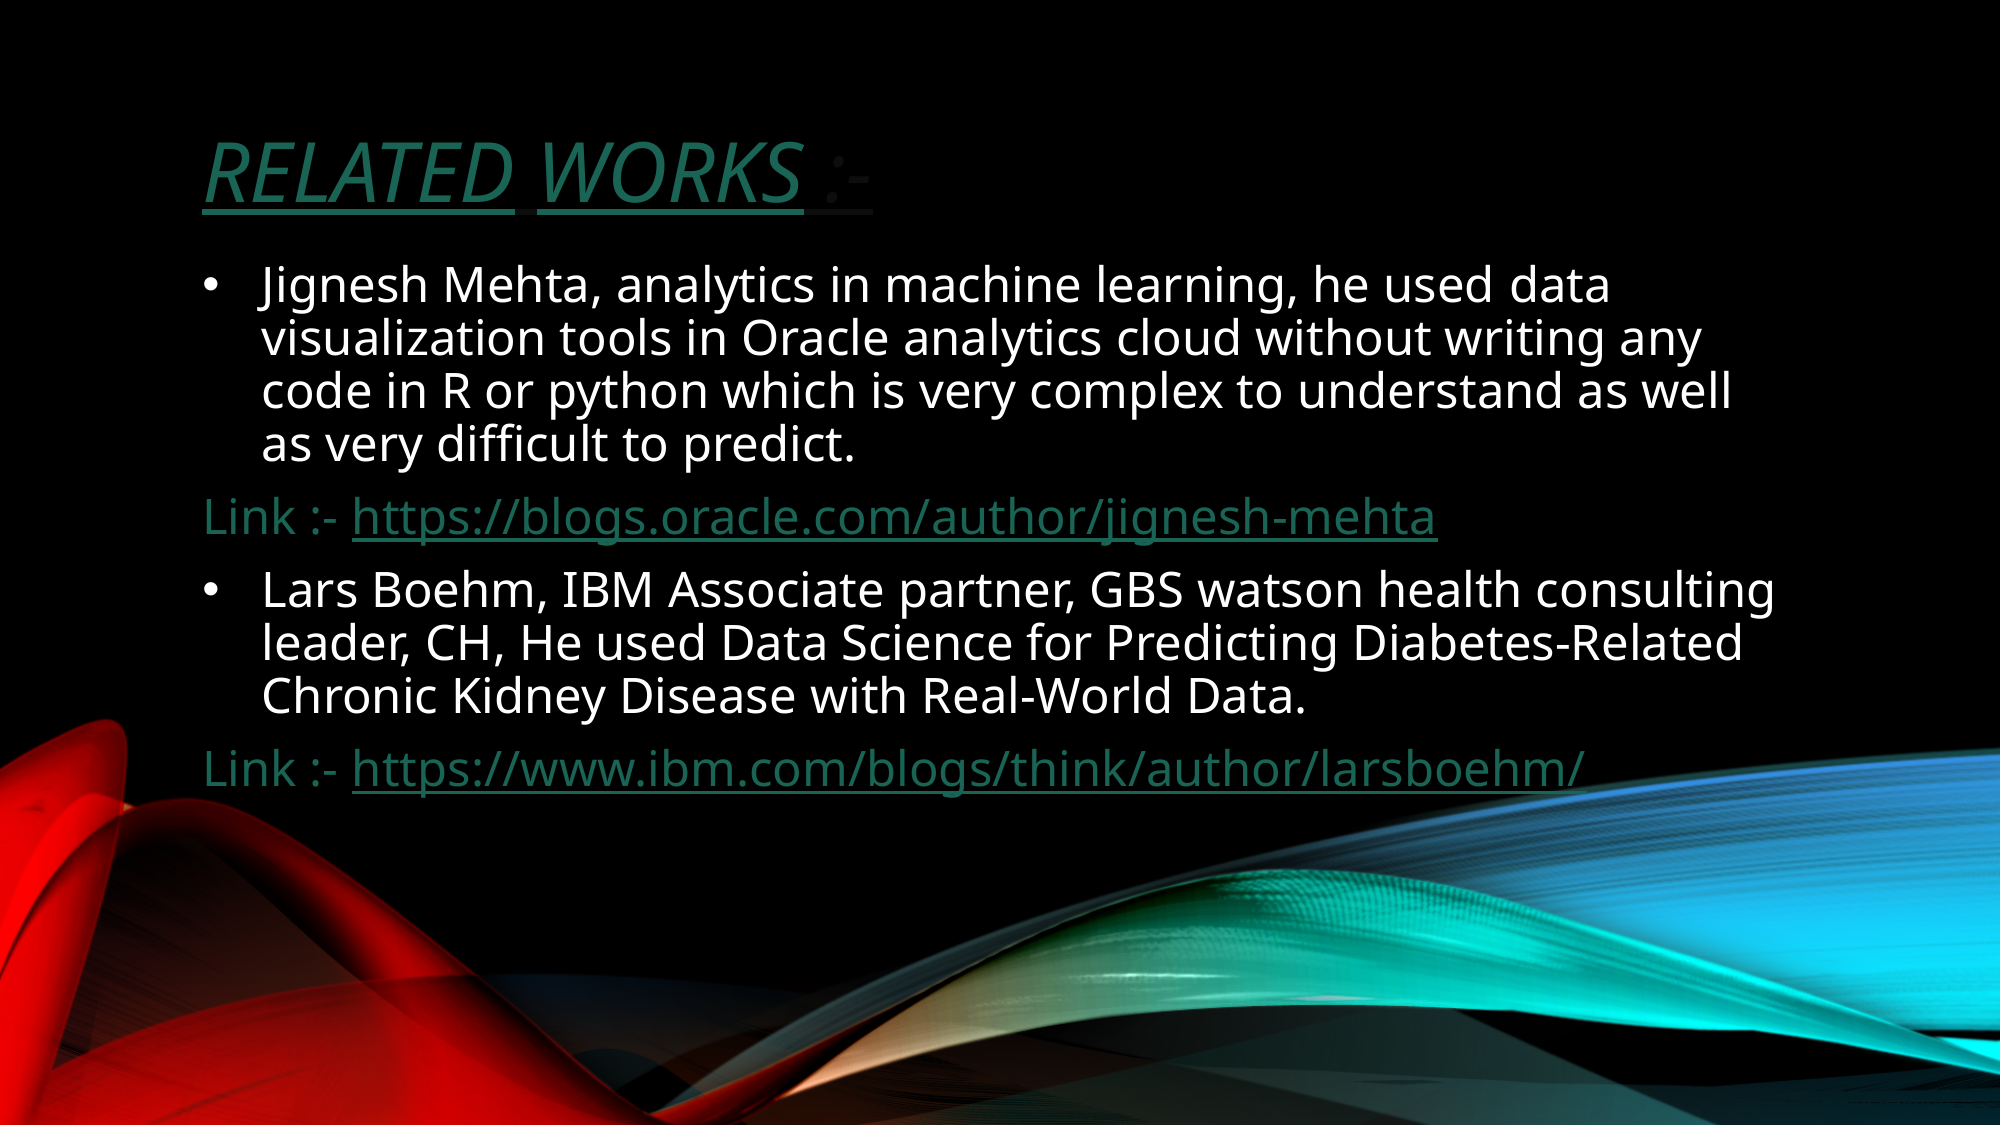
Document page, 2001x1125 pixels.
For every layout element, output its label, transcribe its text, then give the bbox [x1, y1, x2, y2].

title Related works :- [187, 94, 1813, 229]
list Jignesh Mehta, analytics in machine learning, he used data visualization tools in Oracle analytics cloud without writing any code in R or python which is very complex to understand as well as very difficult to predict. Link :- https://blogs.oracle.com/author/jignesh-mehta Lars Boehm, IBM Associate partner, GBS watson health consulting leader, CH, He used Data Science for Predicting Diabetes-Related Chronic Kidney Disease with Real-World Data. Link :- https://www.ibm.com/blogs/think/author/larsboehm/ [187, 252, 1813, 806]
picture [0, 717, 2000, 1125]
